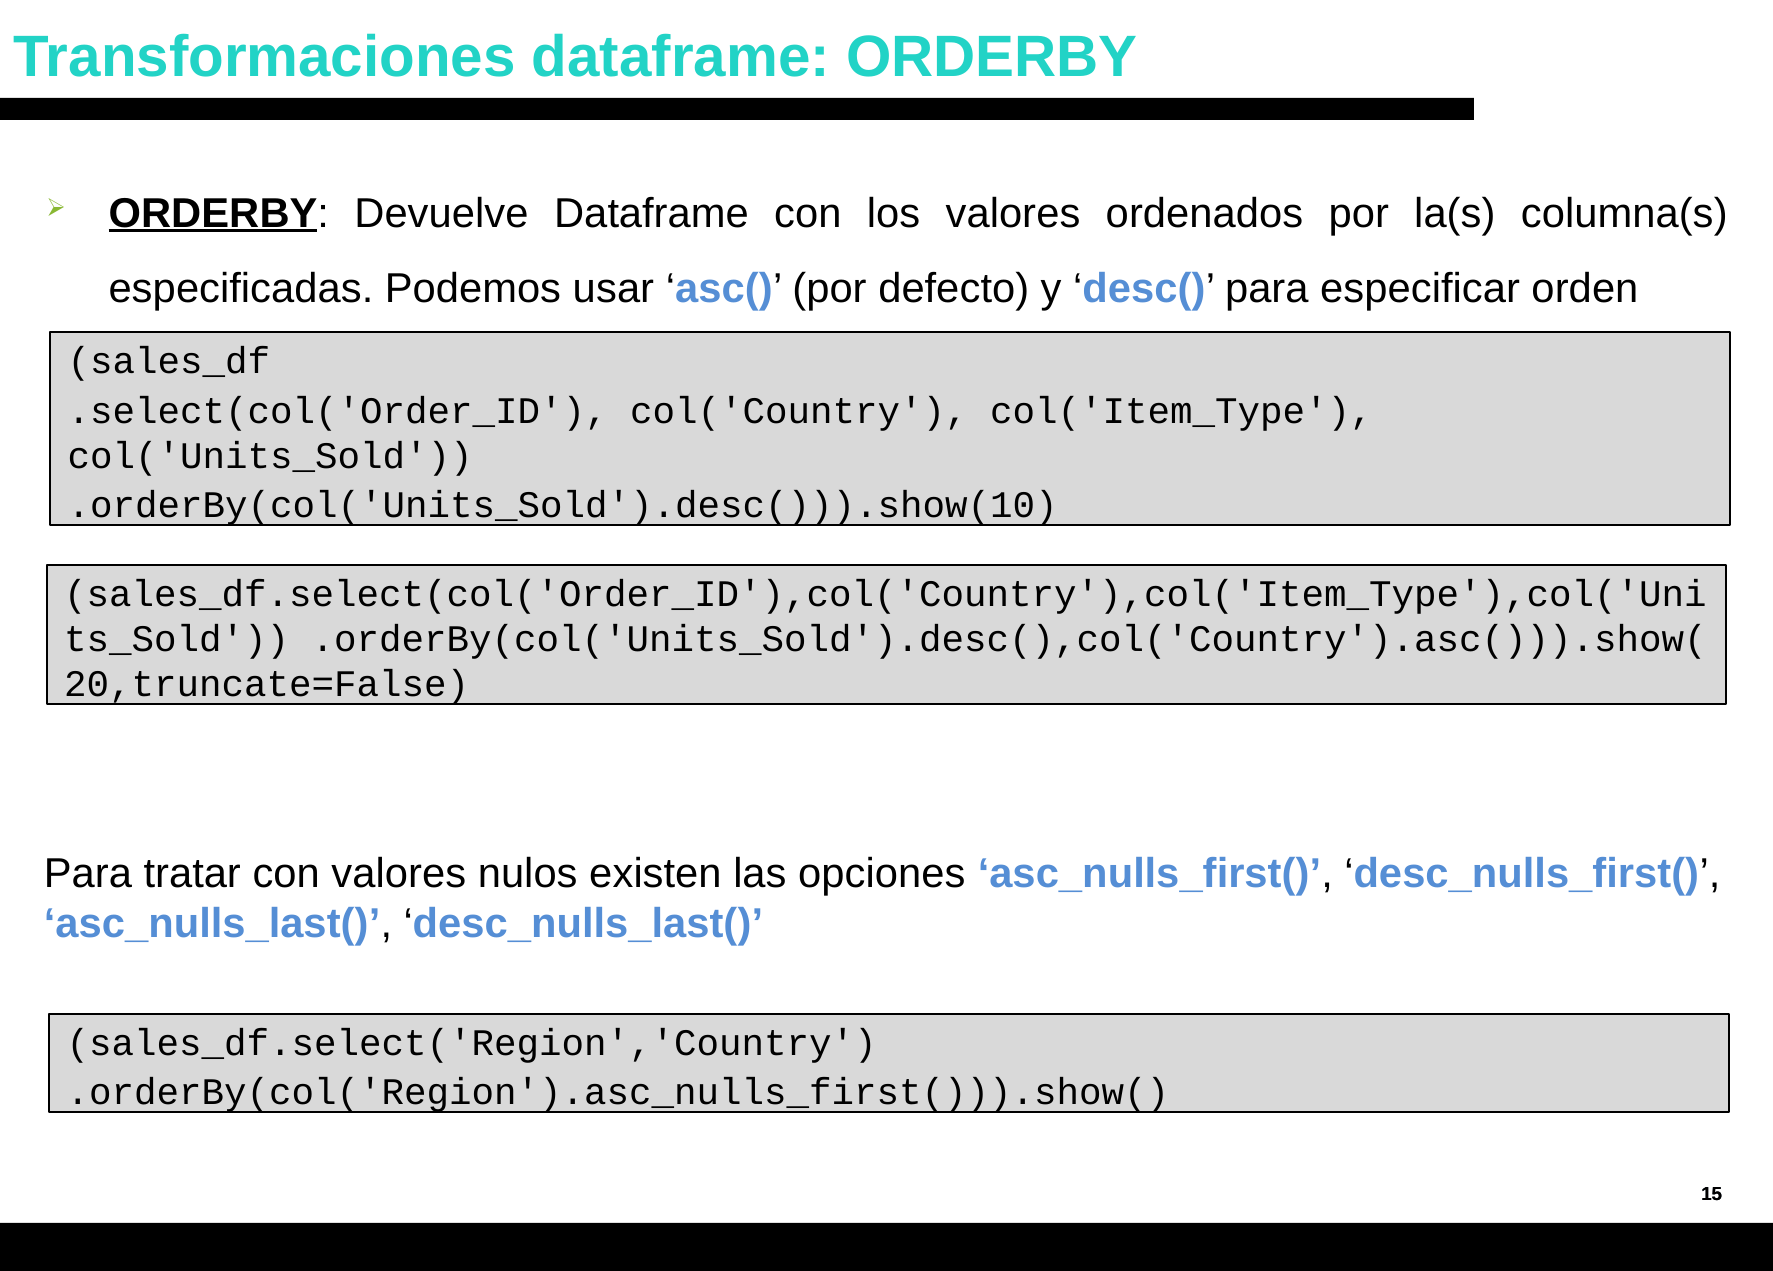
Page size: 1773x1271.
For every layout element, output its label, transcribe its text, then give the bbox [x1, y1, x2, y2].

text_box [0, 96, 1476, 122]
title Transformaciones dataframe: ORDERBY [499, 10, 1674, 111]
text_box 15 [1686, 1162, 1756, 1223]
text_box (sales_df.select(col('Order_ID'),col('Country'),col('Item_Type'),col('Units_Sold')) .orderBy(col('Units_Sold').desc(),col('Country').asc())).show(20,truncate=False) [46, 564, 1727, 704]
text_box [348, 0, 499, 96]
text_box (sales_df.select('Region','Country') .orderBy(col('Region').asc_nulls_first())).show() [49, 1014, 1729, 1113]
text_box Para tratar con valores nulos existen las opciones ‘asc_nulls_first()’, ‘desc_nulls_first()’, ‘asc_nulls_last()’, ‘desc_nulls_last()’ [29, 838, 1744, 953]
title Transformaciones dataframe: ORDERBY [0, 10, 348, 96]
text_box ORDERBY: Devuelve Dataframe con los valores ordenados por la(s) columna(s) especificadas. Podemos usar ‘asc()’ (por defecto) y ‘desc()’ para especificar orden [29, 153, 1744, 318]
text_box (sales_df .select(col('Order_ID'), col('Country'), col('Item_Type'), col('Units_Sold')) .orderBy(col('Units_Sold').desc())).show(10) [50, 332, 1730, 525]
